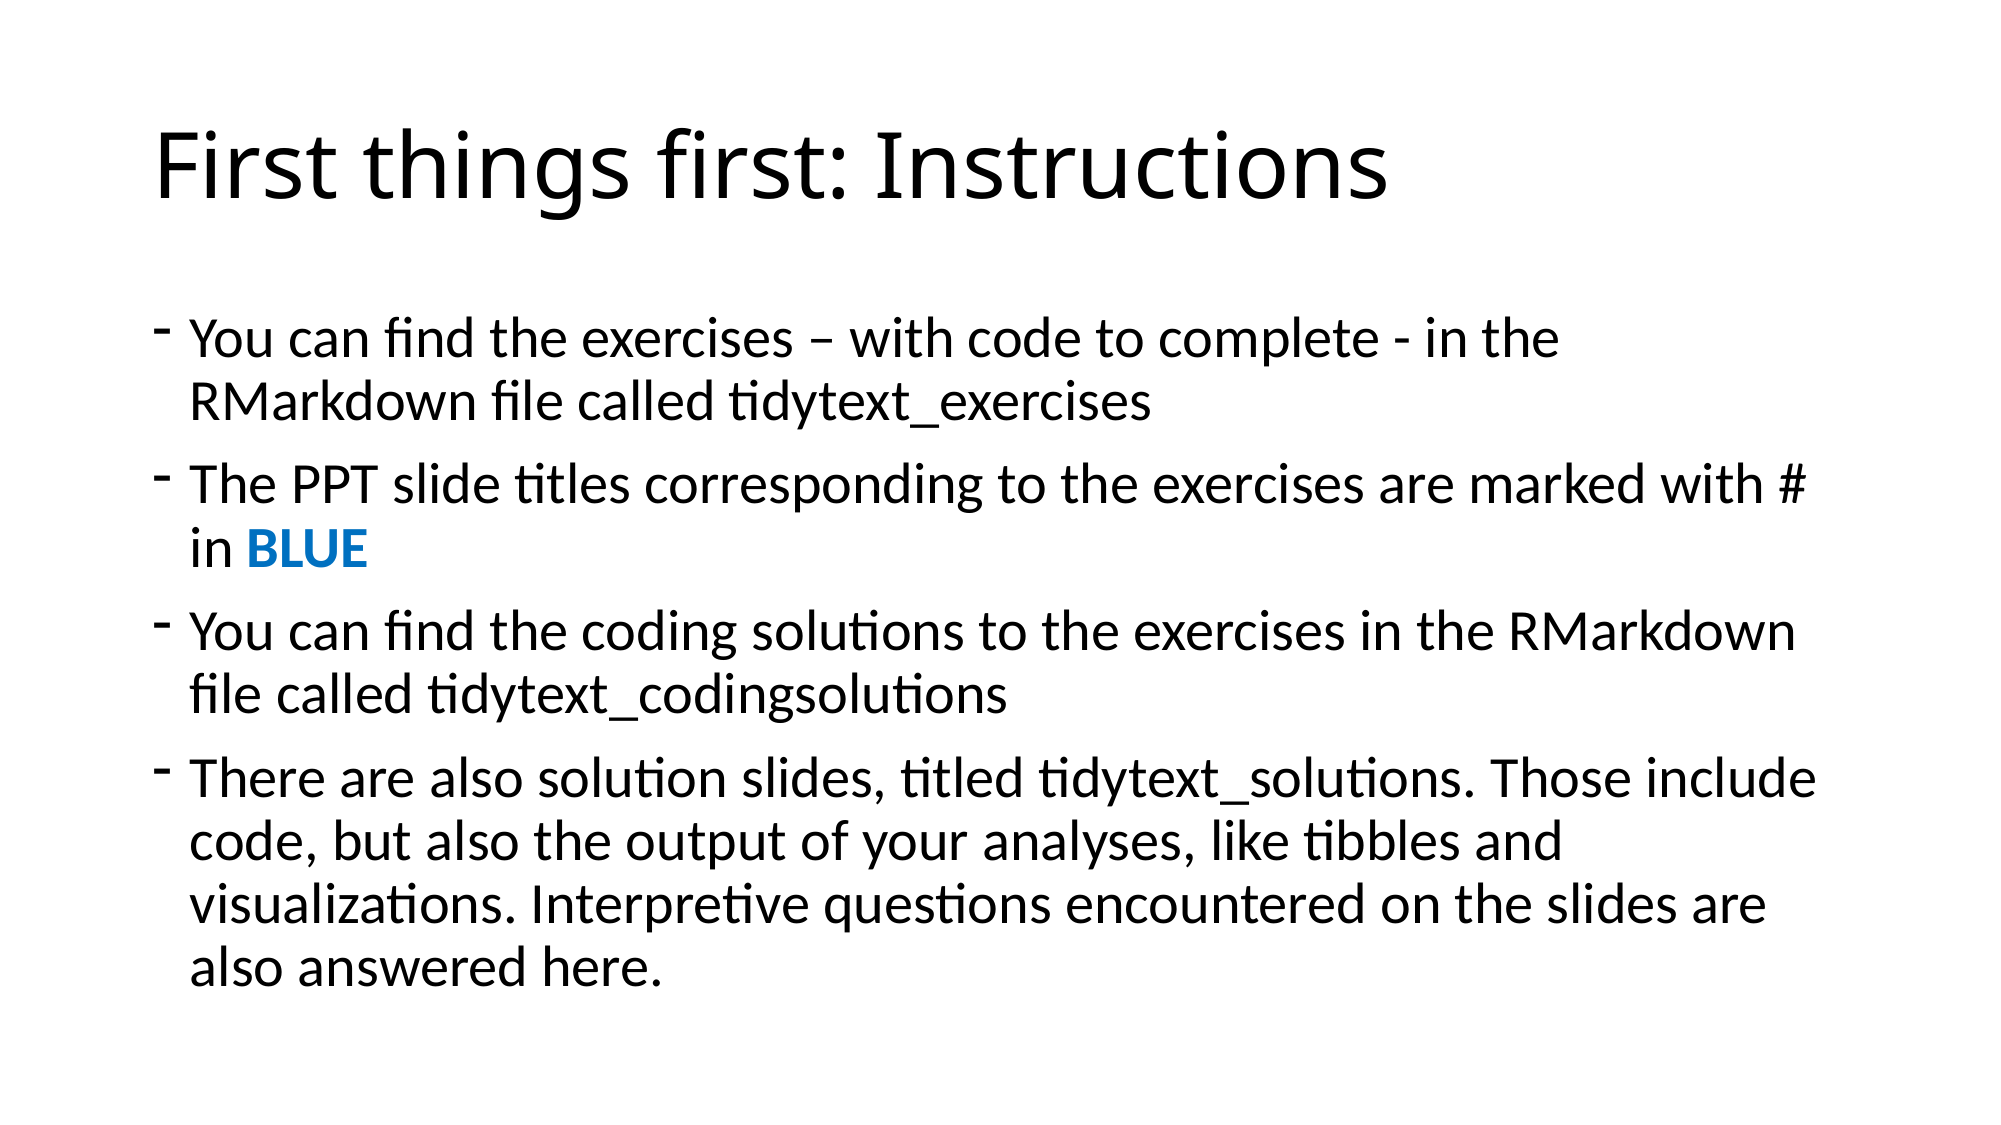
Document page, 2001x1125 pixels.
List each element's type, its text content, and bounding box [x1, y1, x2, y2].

list You can find the exercises – with code to complete - in the RMarkdown file called tidytext_exercises The PPT slide titles corresponding to the exercises are marked with # in BLUE You can find the coding solutions to the exercises in the RMarkdown file called tidytext_codingsolutions There are also solution slides, titled tidytext_solutions. Those include code, but also the output of your analyses, like tibbles and visualizations. Interpretive questions encountered on the slides are also answered here. [137, 299, 1863, 1014]
title First things first: Instructions [137, 59, 1863, 278]
